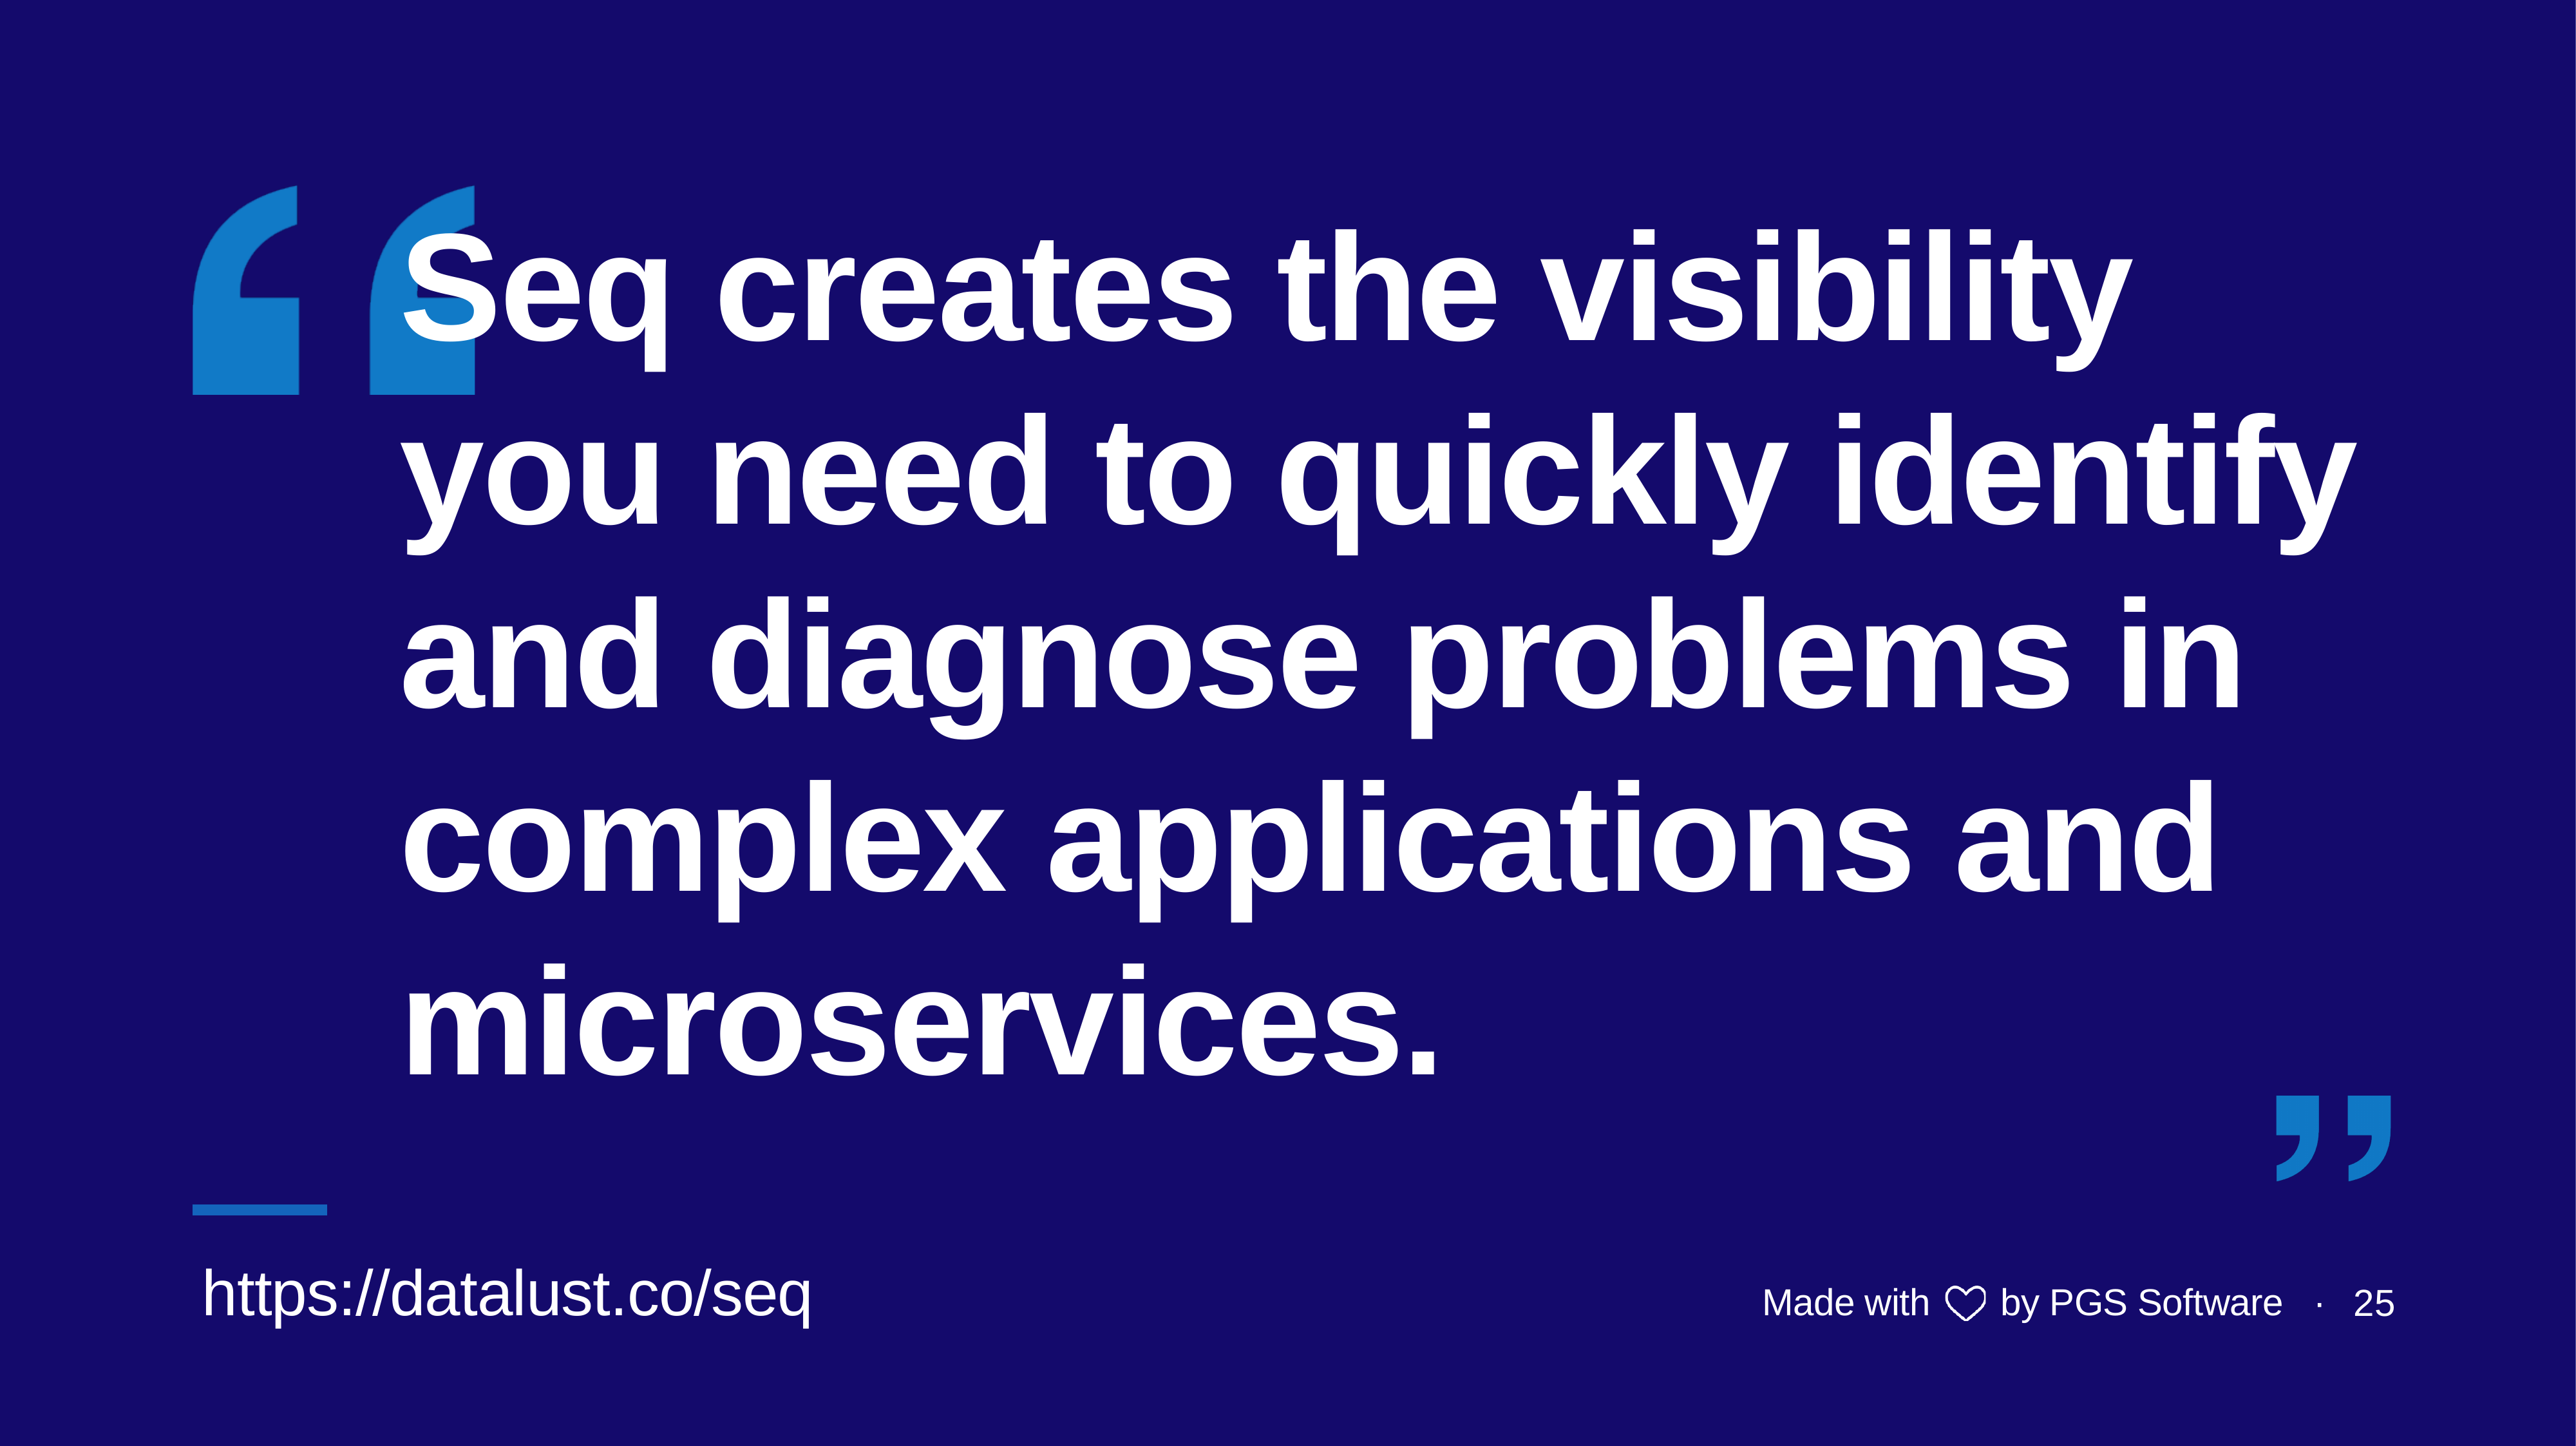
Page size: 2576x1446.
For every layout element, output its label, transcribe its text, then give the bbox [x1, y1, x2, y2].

slide_number 25 [2344, 1274, 2427, 1329]
list Seq creates the visibility you need to quickly identify and diagnose problems in complex applications and microservices. [390, 182, 2383, 1157]
list https://datalust.co/seq [192, 1246, 1638, 1334]
